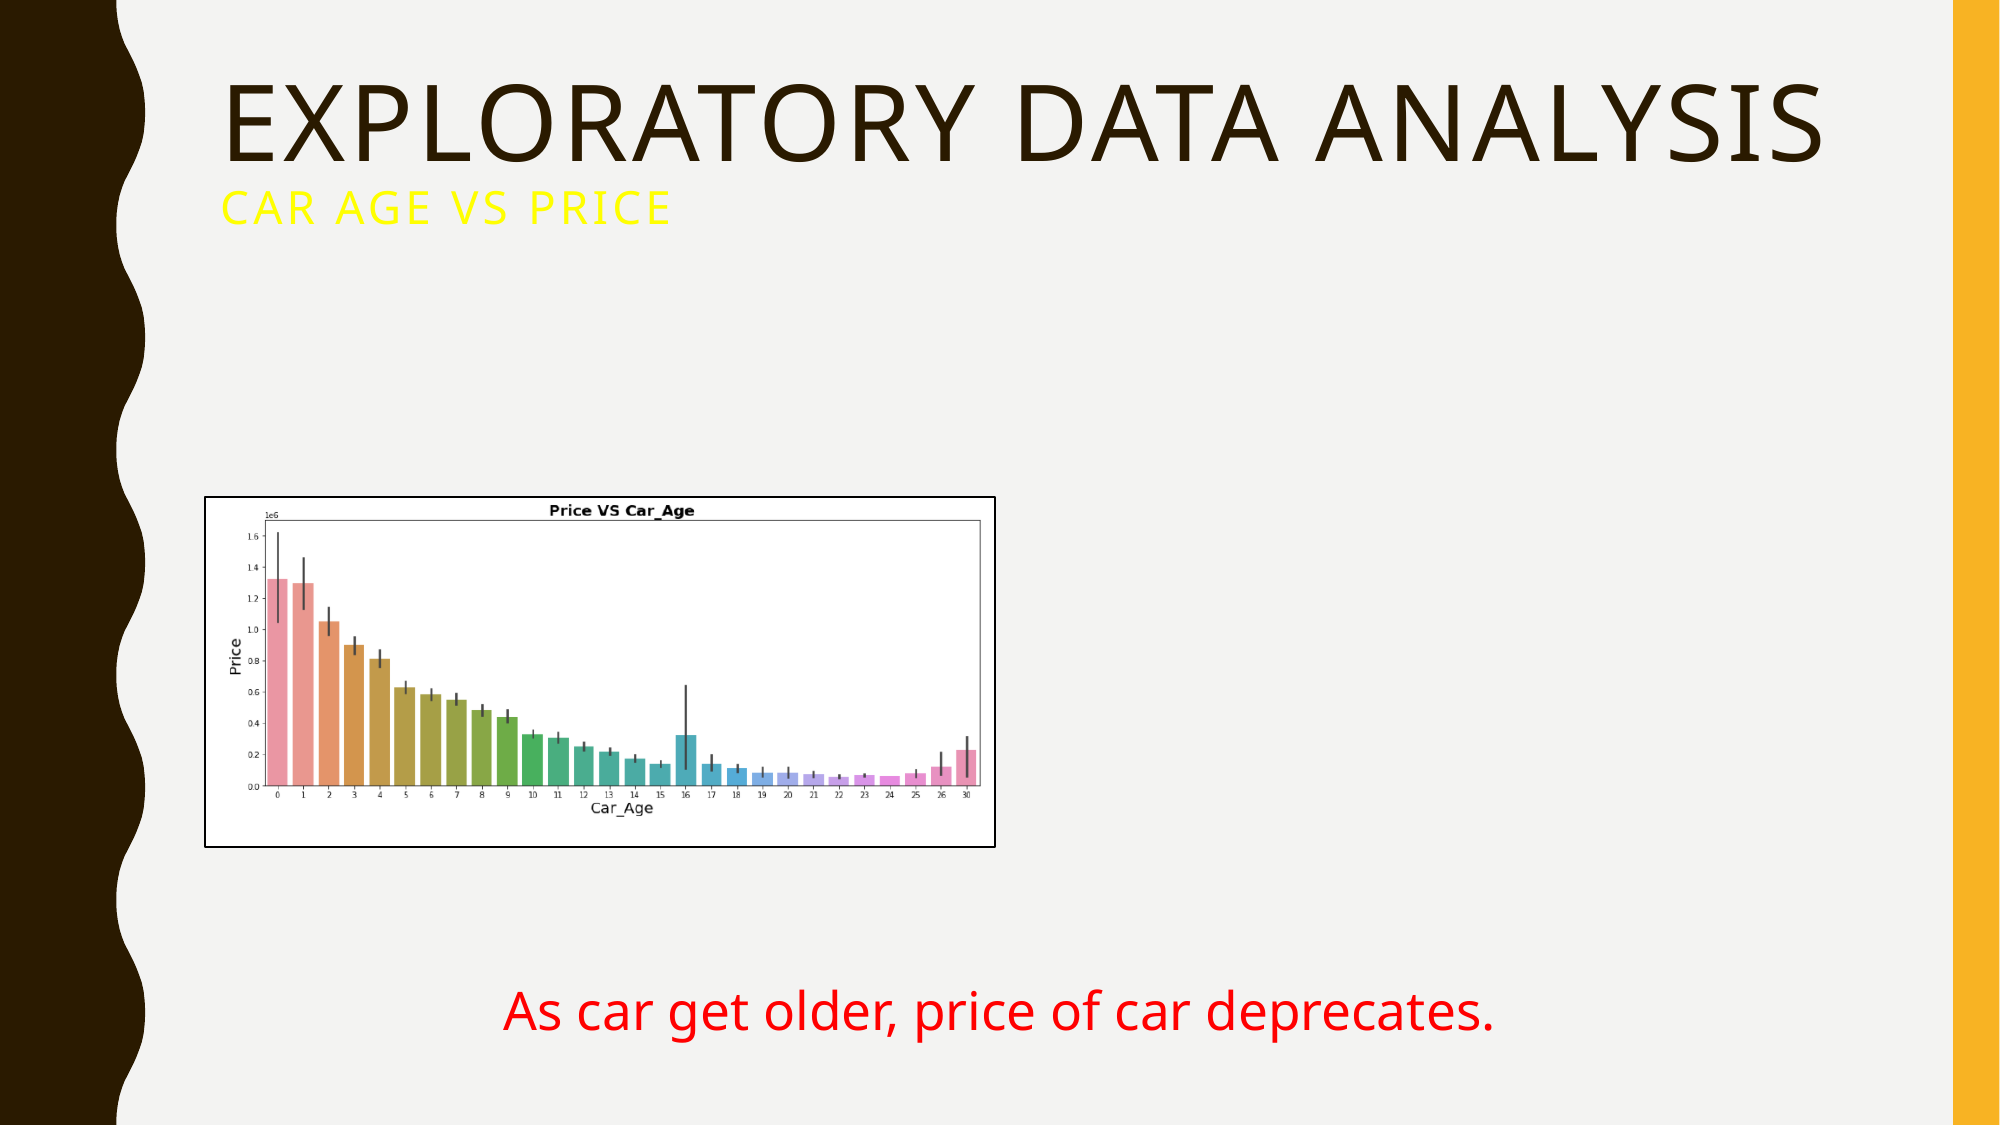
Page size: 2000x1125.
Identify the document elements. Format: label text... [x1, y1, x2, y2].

title Exploratory Data Analysis CAR AGE vs price [205, 62, 1875, 308]
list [206, 497, 994, 846]
list As car get older, price of car deprecates. [444, 964, 1555, 1109]
